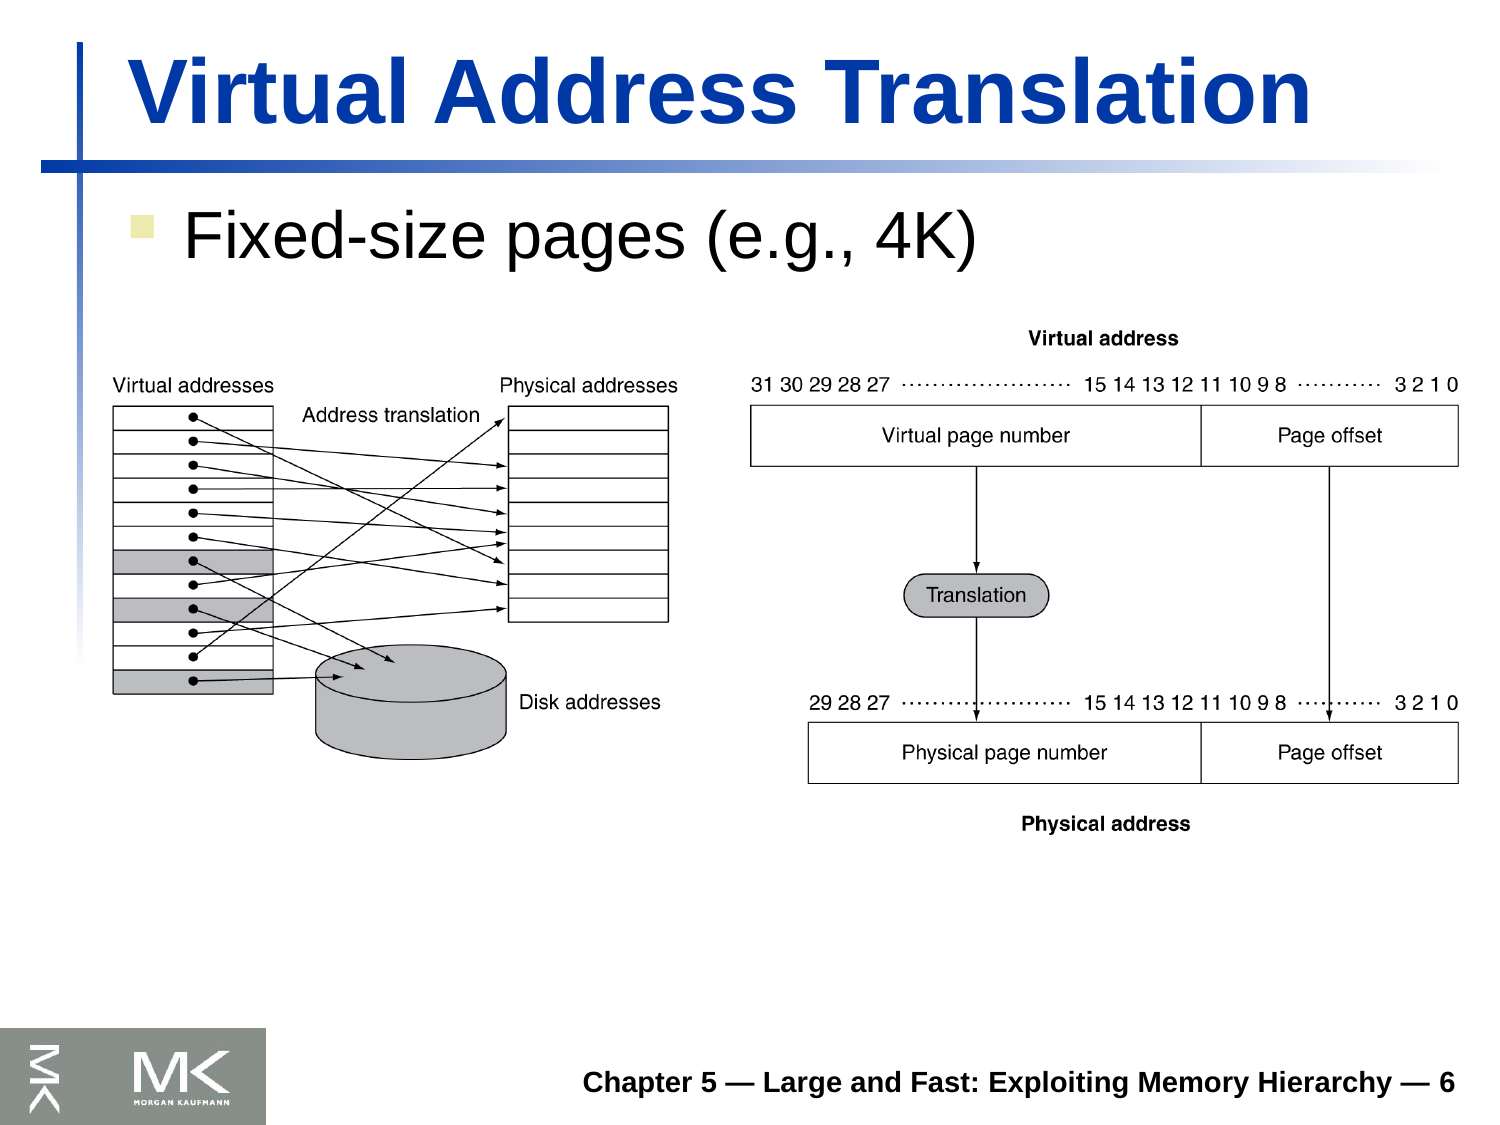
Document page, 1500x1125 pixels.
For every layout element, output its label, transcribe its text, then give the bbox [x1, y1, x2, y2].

footer Chapter 5 — Large and Fast: Exploiting Memory Hierarchy — 6 [277, 1046, 1471, 1106]
list Fixed-size pages (e.g., 4K) [112, 184, 1469, 1024]
picture [0, 1028, 266, 1125]
title Virtual Address Translation [112, 23, 1468, 149]
picture [111, 374, 679, 760]
picture [749, 326, 1459, 835]
